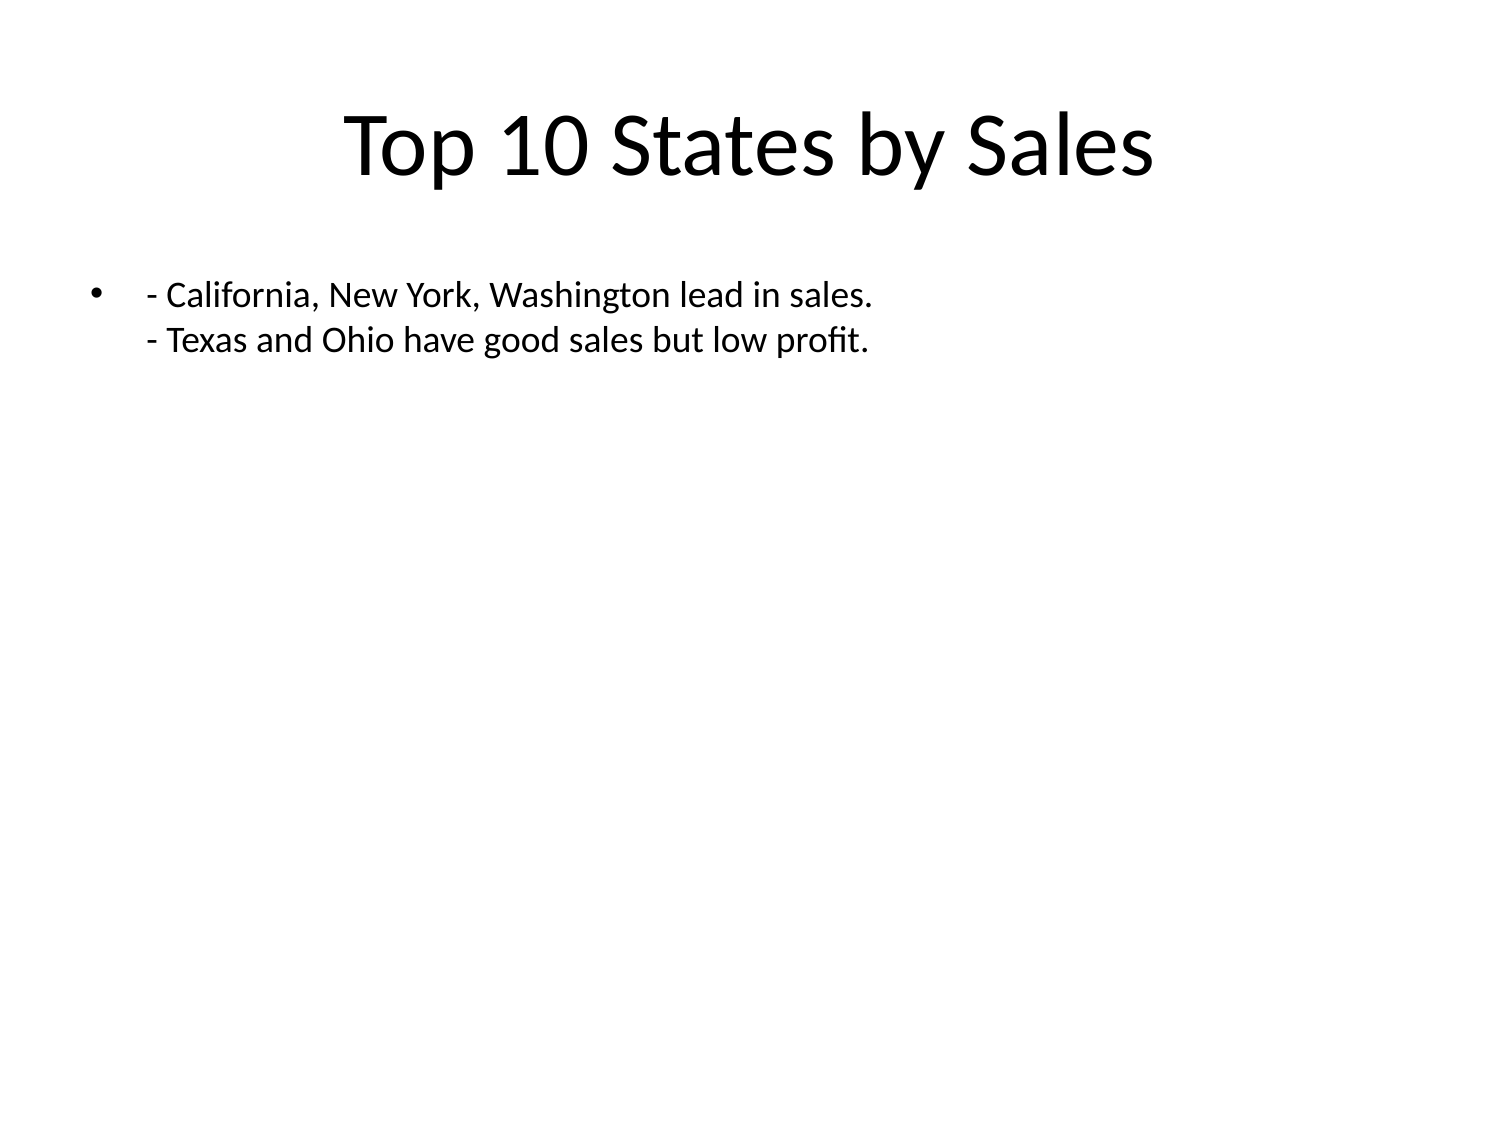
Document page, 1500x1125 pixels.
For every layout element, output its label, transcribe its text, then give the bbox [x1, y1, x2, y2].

title Top 10 States by Sales [75, 45, 1425, 233]
list - California, New York, Washington lead in sales. - Texas and Ohio have good sales but low profit. [75, 262, 1425, 1005]
